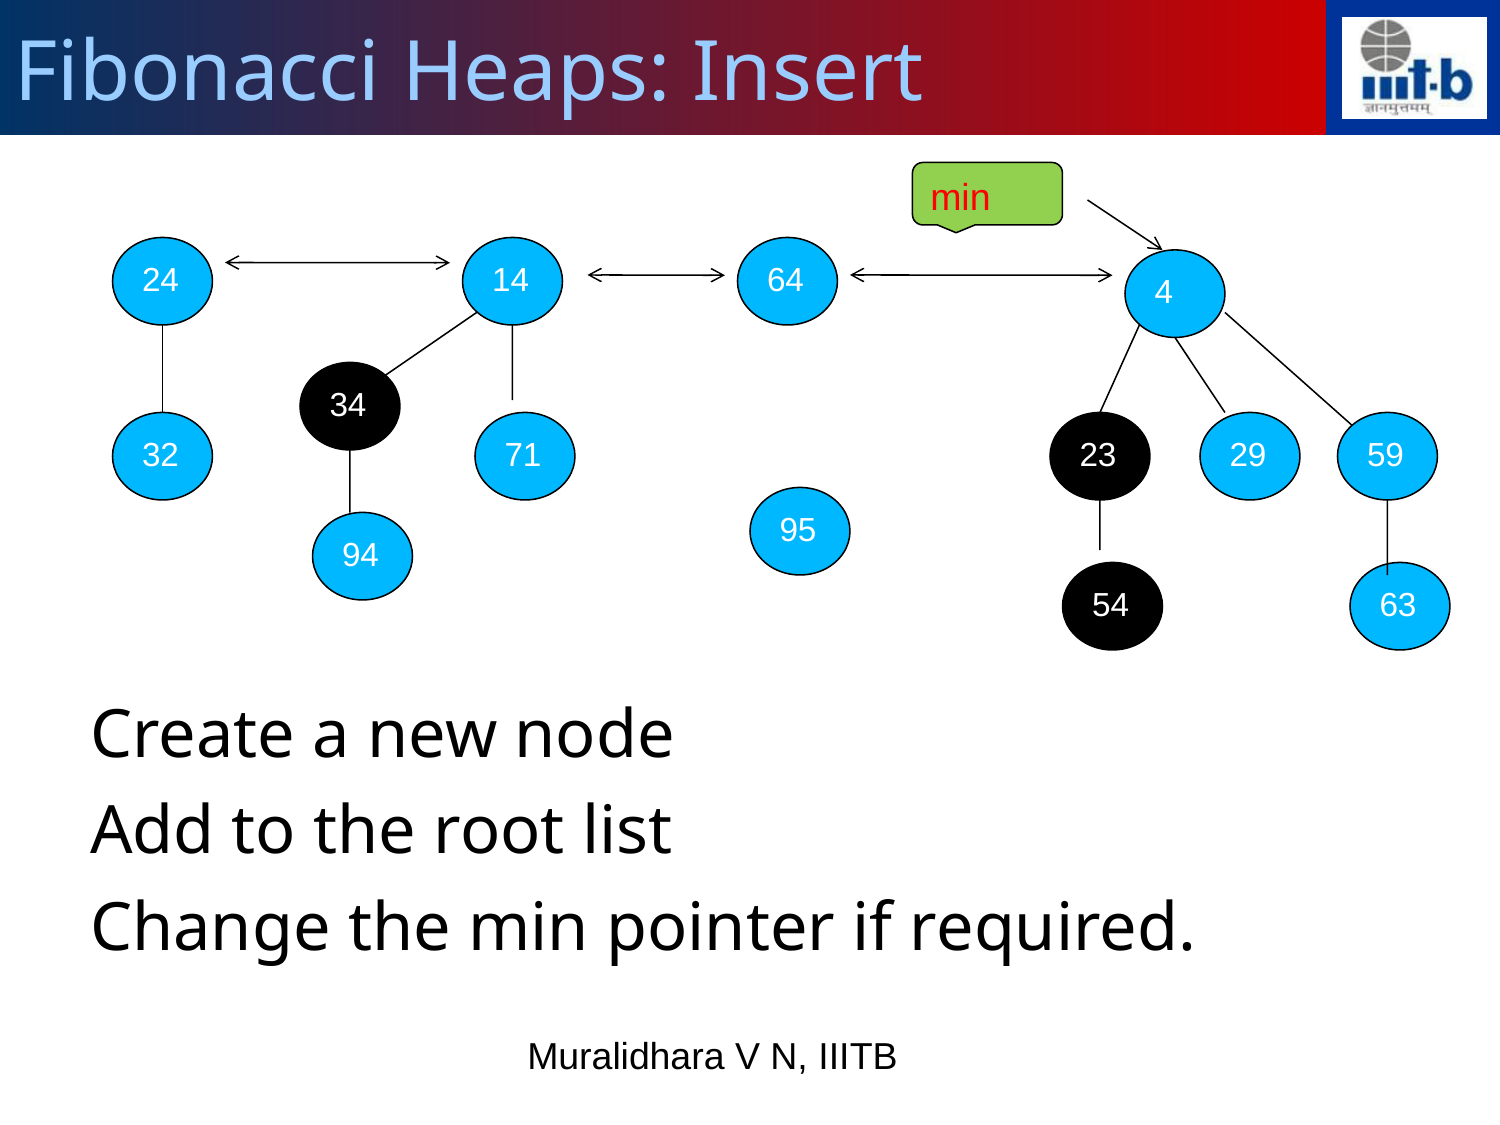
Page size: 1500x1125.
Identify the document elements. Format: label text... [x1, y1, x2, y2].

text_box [1162, 349, 1219, 401]
text_box min [912, 162, 1063, 233]
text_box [399, 297, 464, 390]
text_box 71 [474, 412, 575, 500]
text_box 64 [737, 237, 838, 325]
text_box 14 [462, 237, 563, 325]
text_box 23 [1050, 412, 1150, 500]
footer Muralidhara V N, IIITB [512, 1024, 1251, 1103]
text_box 4 [1125, 249, 1225, 338]
text_box 24 [112, 237, 213, 325]
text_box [1075, 348, 1163, 389]
picture [1342, 17, 1487, 119]
text_box 29 [1200, 421, 1300, 500]
list Create a new node Add to the root list Change the min pointer if required. [74, 199, 1426, 1006]
text_box 32 [112, 412, 213, 500]
text_box 59 [1337, 412, 1438, 500]
text_box 34 [300, 362, 400, 450]
title Fibonacci Heaps: Insert [0, 0, 1326, 136]
text_box 54 [1062, 562, 1163, 650]
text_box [1224, 312, 1353, 426]
text_box 95 [750, 487, 850, 575]
text_box 94 [312, 512, 413, 600]
text_box 63 [1350, 562, 1450, 650]
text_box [1087, 199, 1163, 251]
